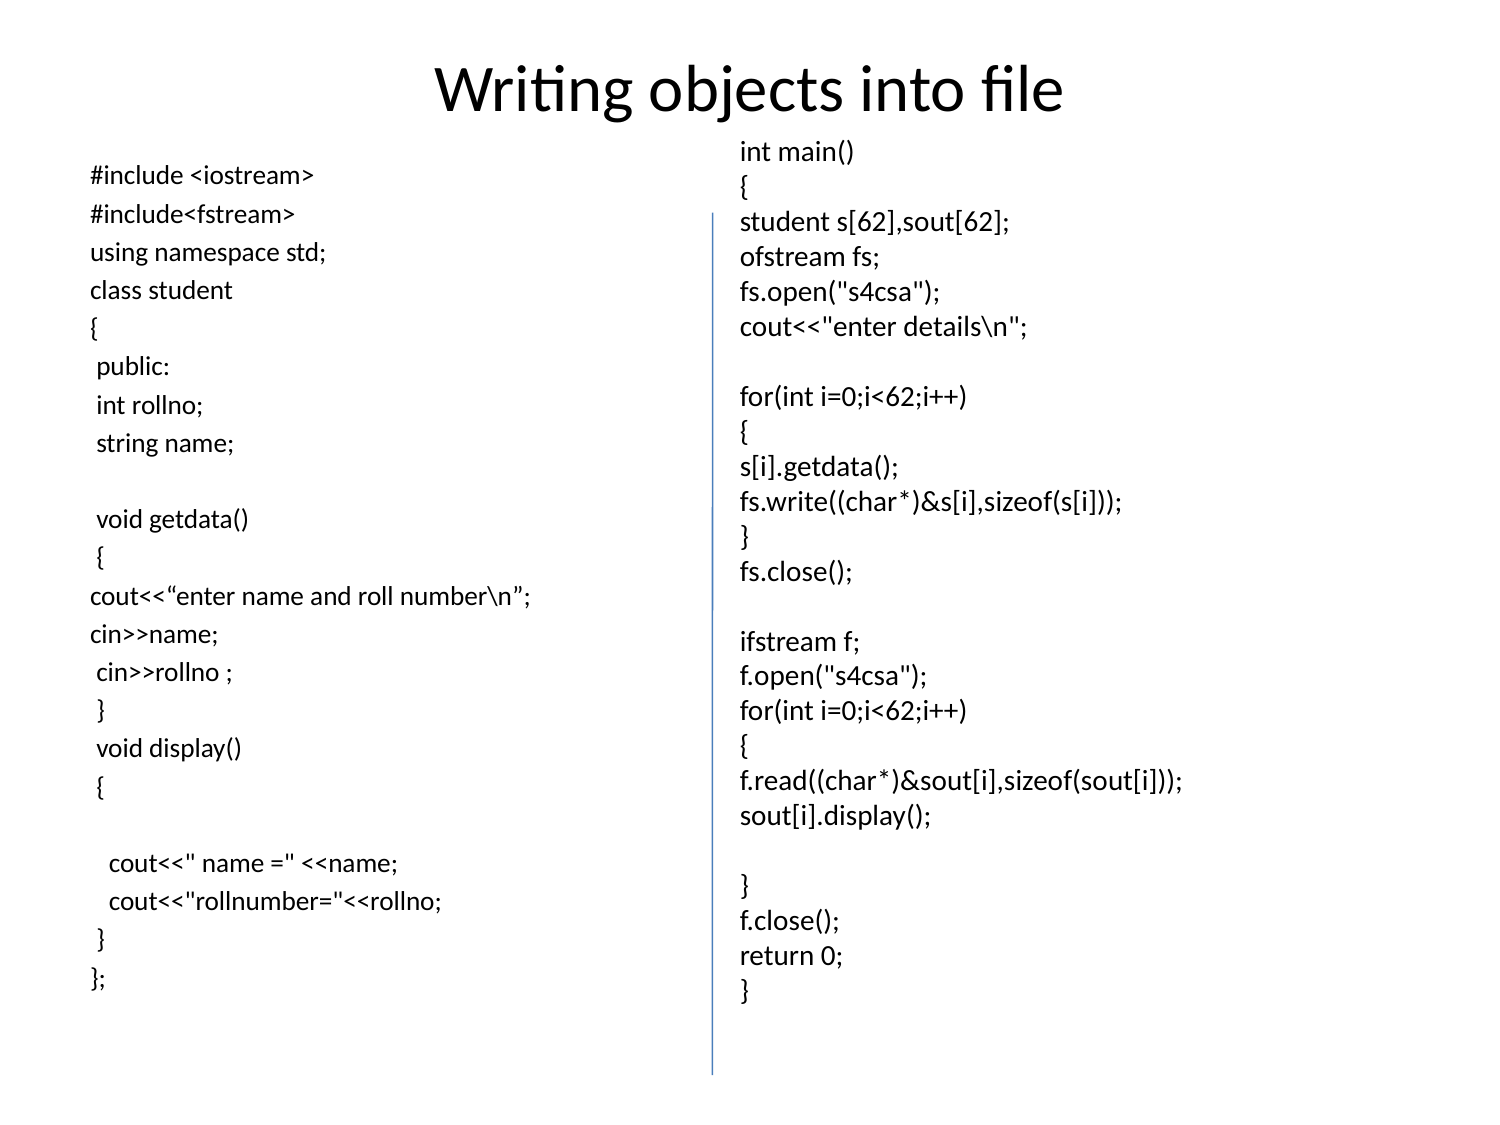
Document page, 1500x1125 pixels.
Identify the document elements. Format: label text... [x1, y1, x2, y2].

list #include <iostream> #include<fstream> using namespace std; class student { public: int rollno; string name; void getdata() { cout<<“enter name and roll number\n”; cin>>name; cin>>rollno ; } void display() { cout<<" name =" <<name; cout<<"rollnumber="<<rollno; } }; [75, 149, 688, 1005]
text_box int main() { student s[62],sout[62]; ofstream fs; fs.open("s4csa"); cout<<"enter details\n"; for(int i=0;i<62;i++) { s[i].getdata(); fs.write((char*)&s[i],sizeof(s[i])); } fs.close(); ifstream f; f.open("s4csa"); for(int i=0;i<62;i++) { f.read((char*)&sout[i],sizeof(sout[i])); sout[i].display(); } f.close(); return 0; } [725, 124, 1425, 1014]
title Writing objects into file [75, 45, 1425, 125]
